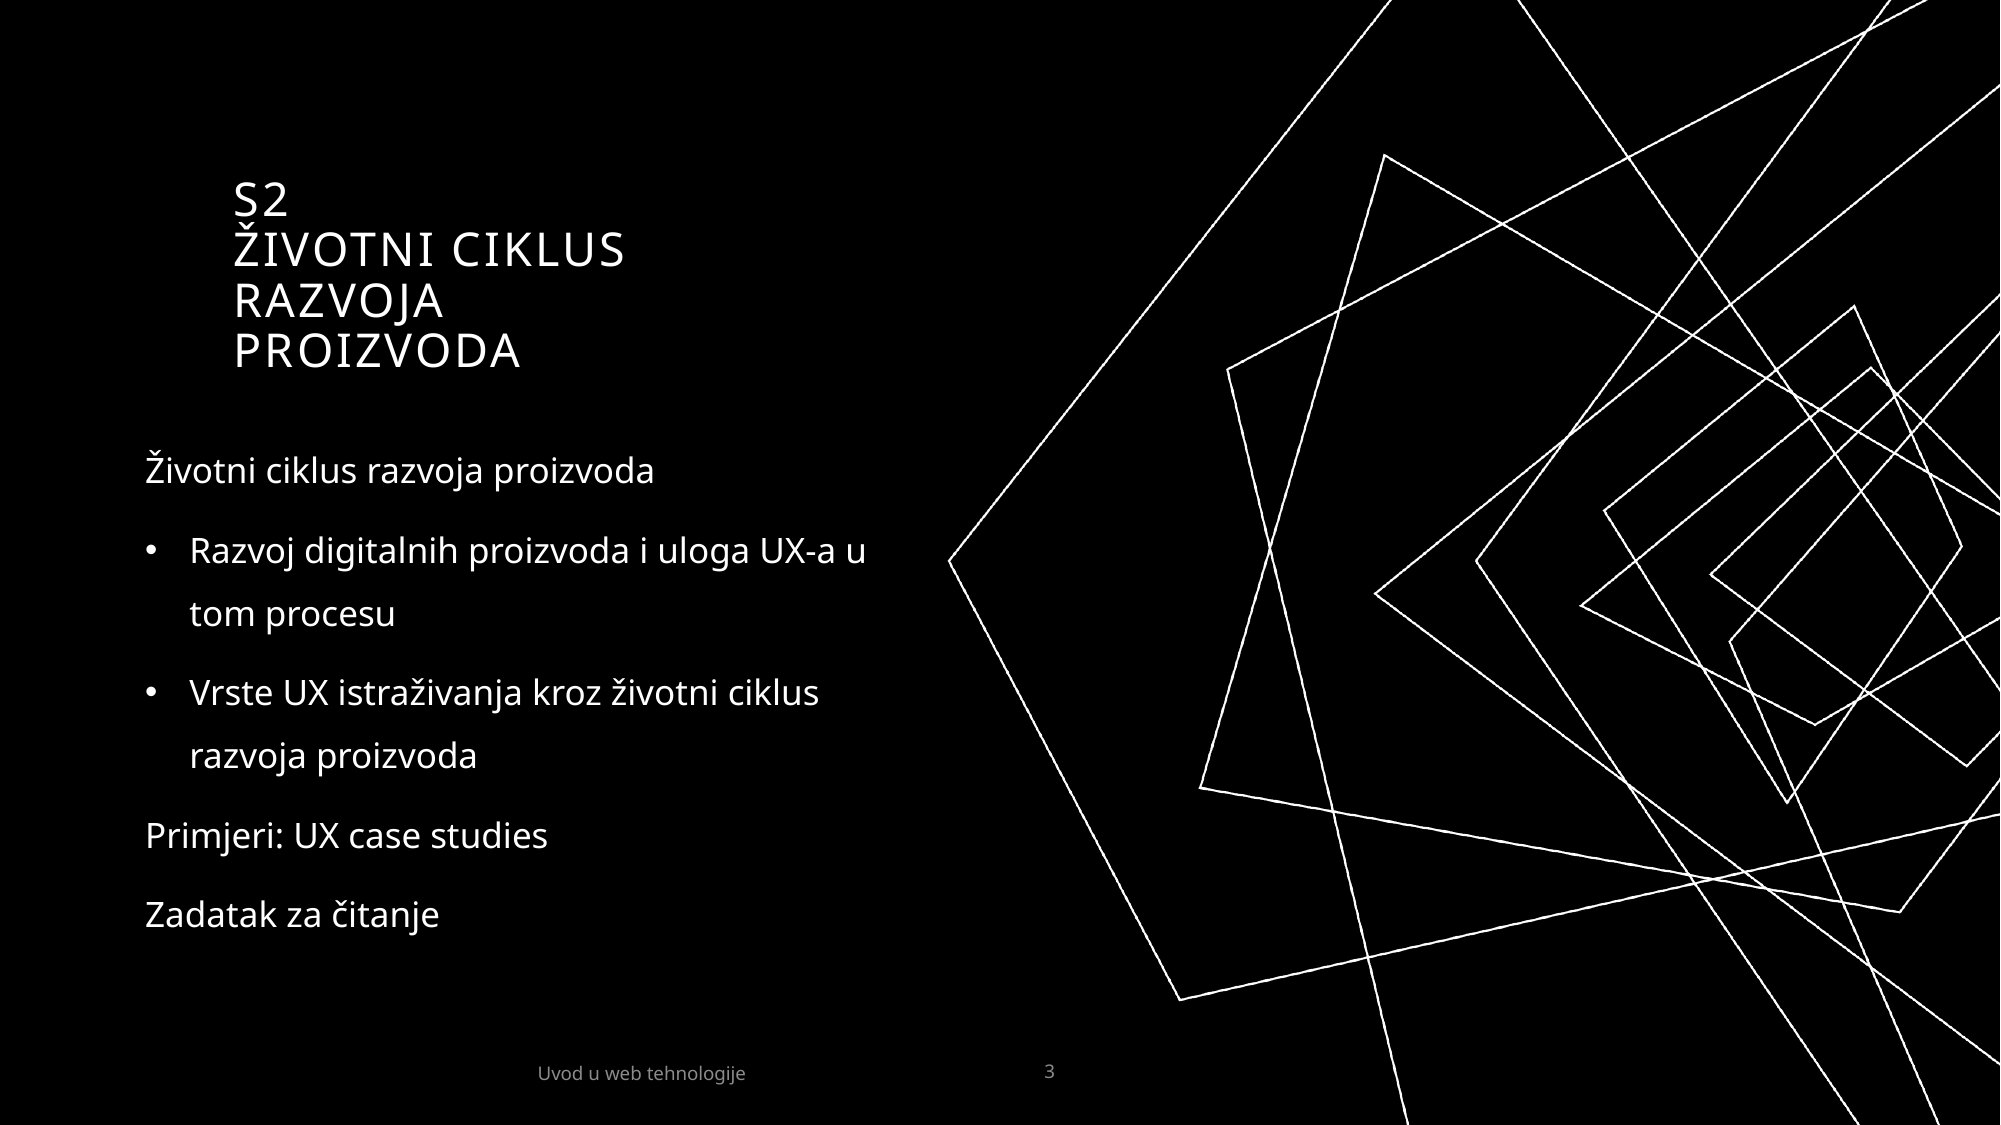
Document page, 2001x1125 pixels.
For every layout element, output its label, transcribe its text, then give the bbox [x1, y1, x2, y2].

slide_number 3 [908, 1042, 1071, 1103]
picture [900, 0, 2000, 1125]
footer Uvod u web tehnologije [437, 1042, 846, 1103]
list Životni ciklus razvoja proizvoda Razvoj digitalnih proizvoda i uloga UX-a u tom procesu Vrste UX istraživanja kroz životni ciklus razvoja proizvoda Primjeri: UX case studies Zadatak za čitanje [130, 420, 950, 947]
title S2 životni ciklus razvoja proizvoda [218, 167, 694, 385]
